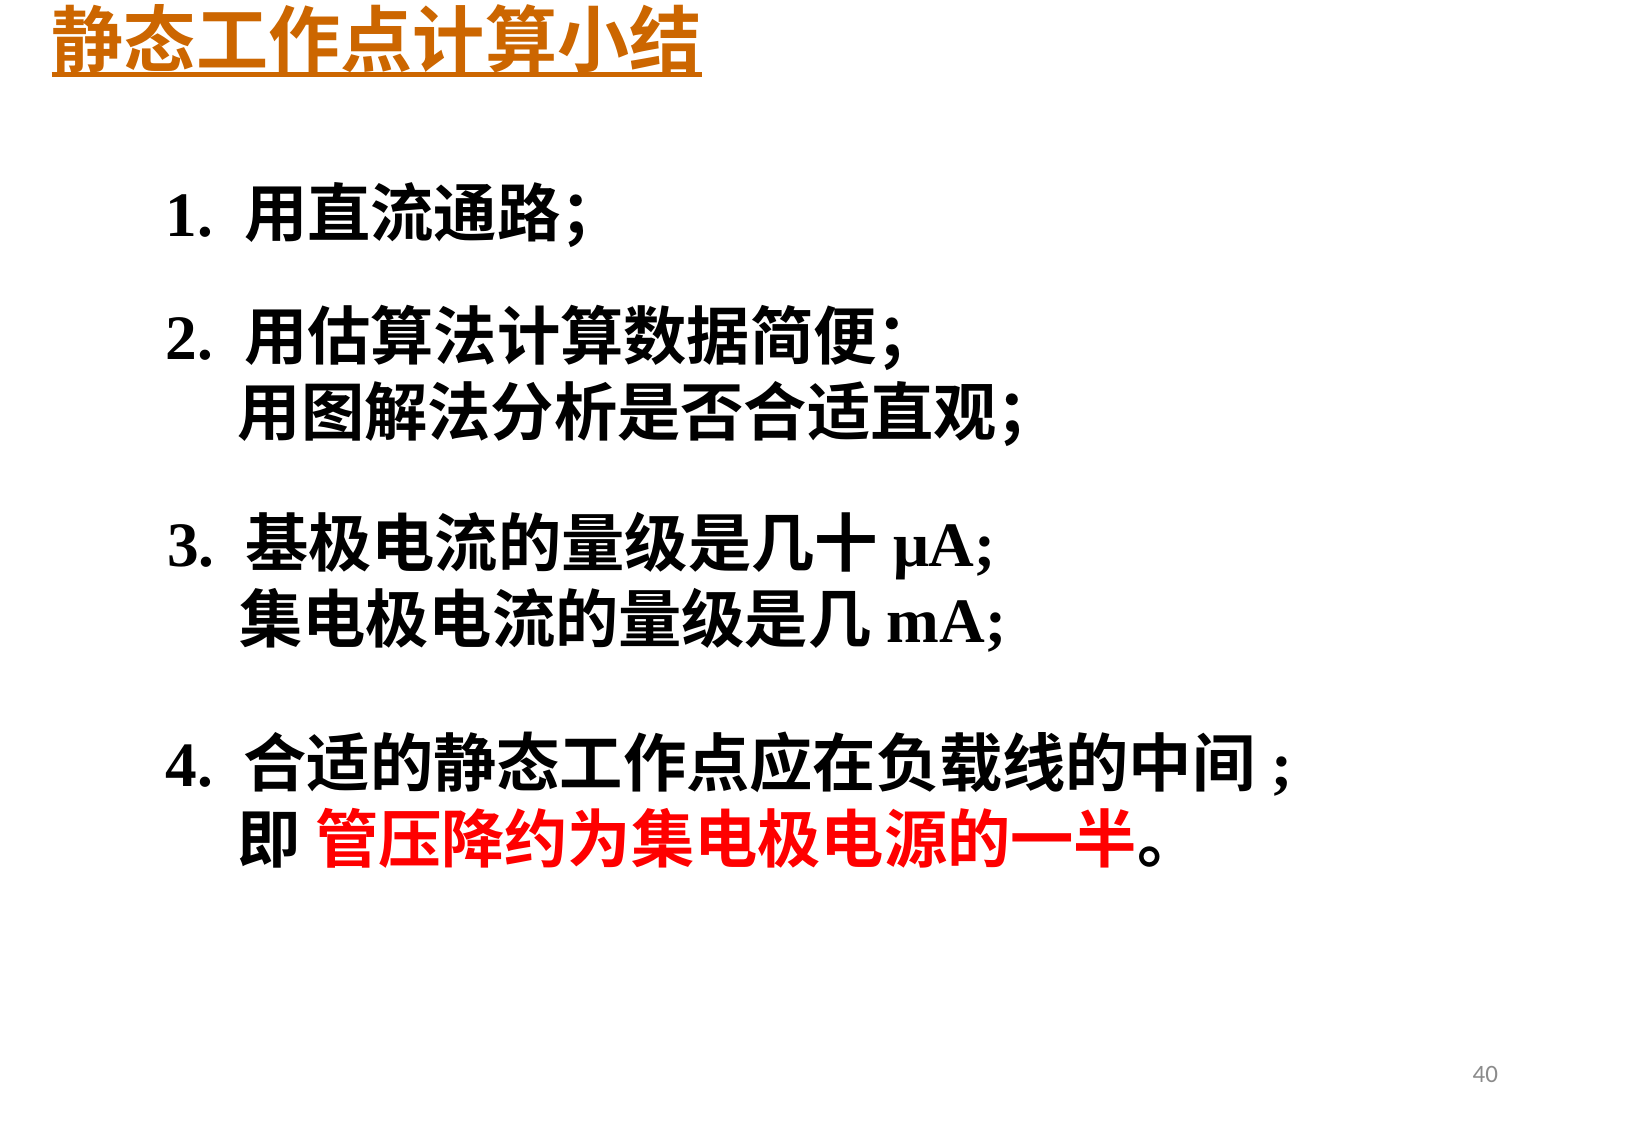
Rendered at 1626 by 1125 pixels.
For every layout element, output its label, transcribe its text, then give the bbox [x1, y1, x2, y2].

text_box 3. 基极电流的量级是几十μA; 集电极电流的量级是几mA; [152, 495, 1423, 663]
text_box 1. 用直流通路； [150, 166, 1024, 257]
slide_number 40 [1147, 1042, 1514, 1103]
text_box 2. 用估算法计算数据简便； 用图解法分析是否合适直观； [150, 288, 1348, 456]
text_box 4. 合适的静态工作点应在负载线的中间; 即 管压降约为集电极电源的一半。 [150, 715, 1421, 883]
text_box 静态工作点计算小结 [36, 0, 996, 89]
